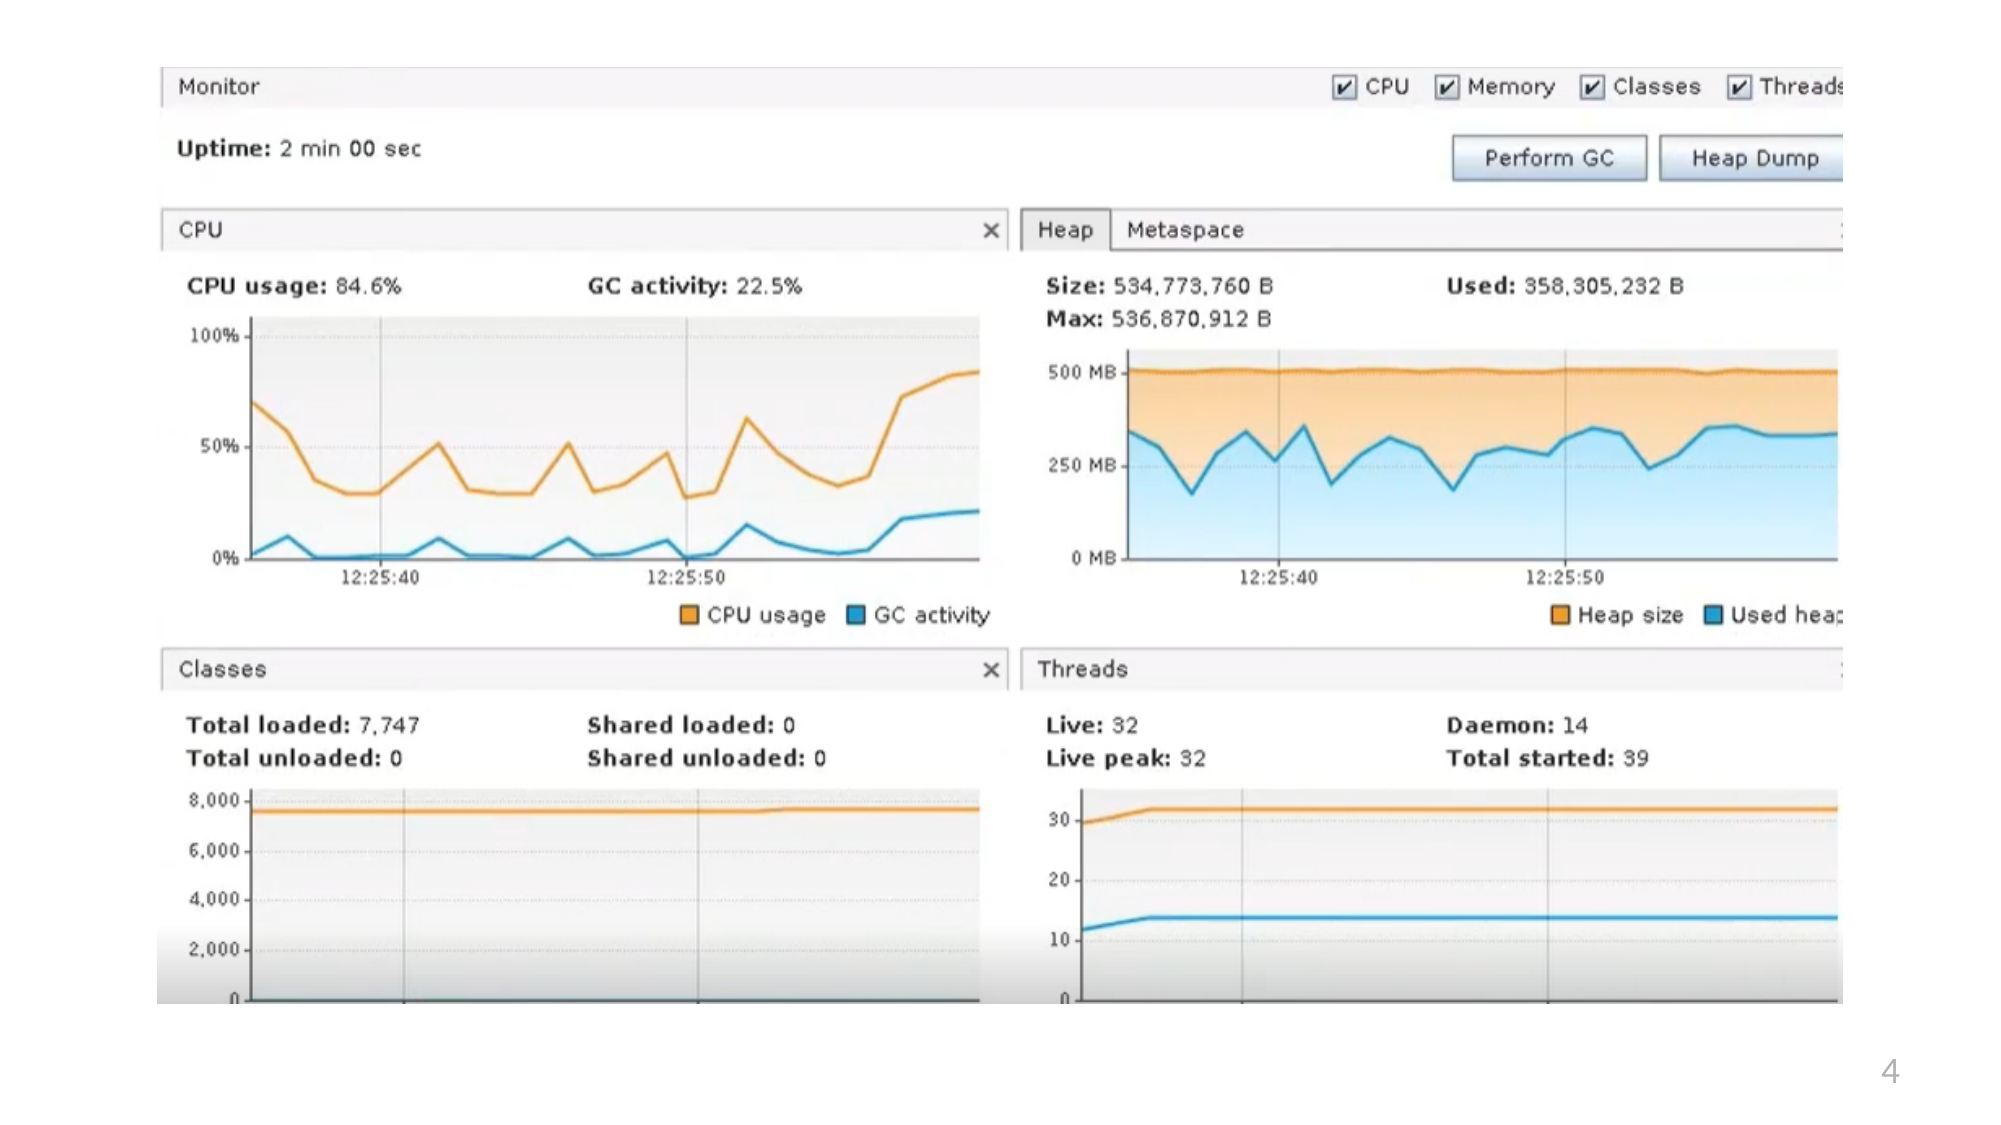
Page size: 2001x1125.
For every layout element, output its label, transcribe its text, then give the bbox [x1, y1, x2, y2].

picture [156, 67, 1843, 1005]
slide_number 4 [1440, 1046, 1900, 1103]
